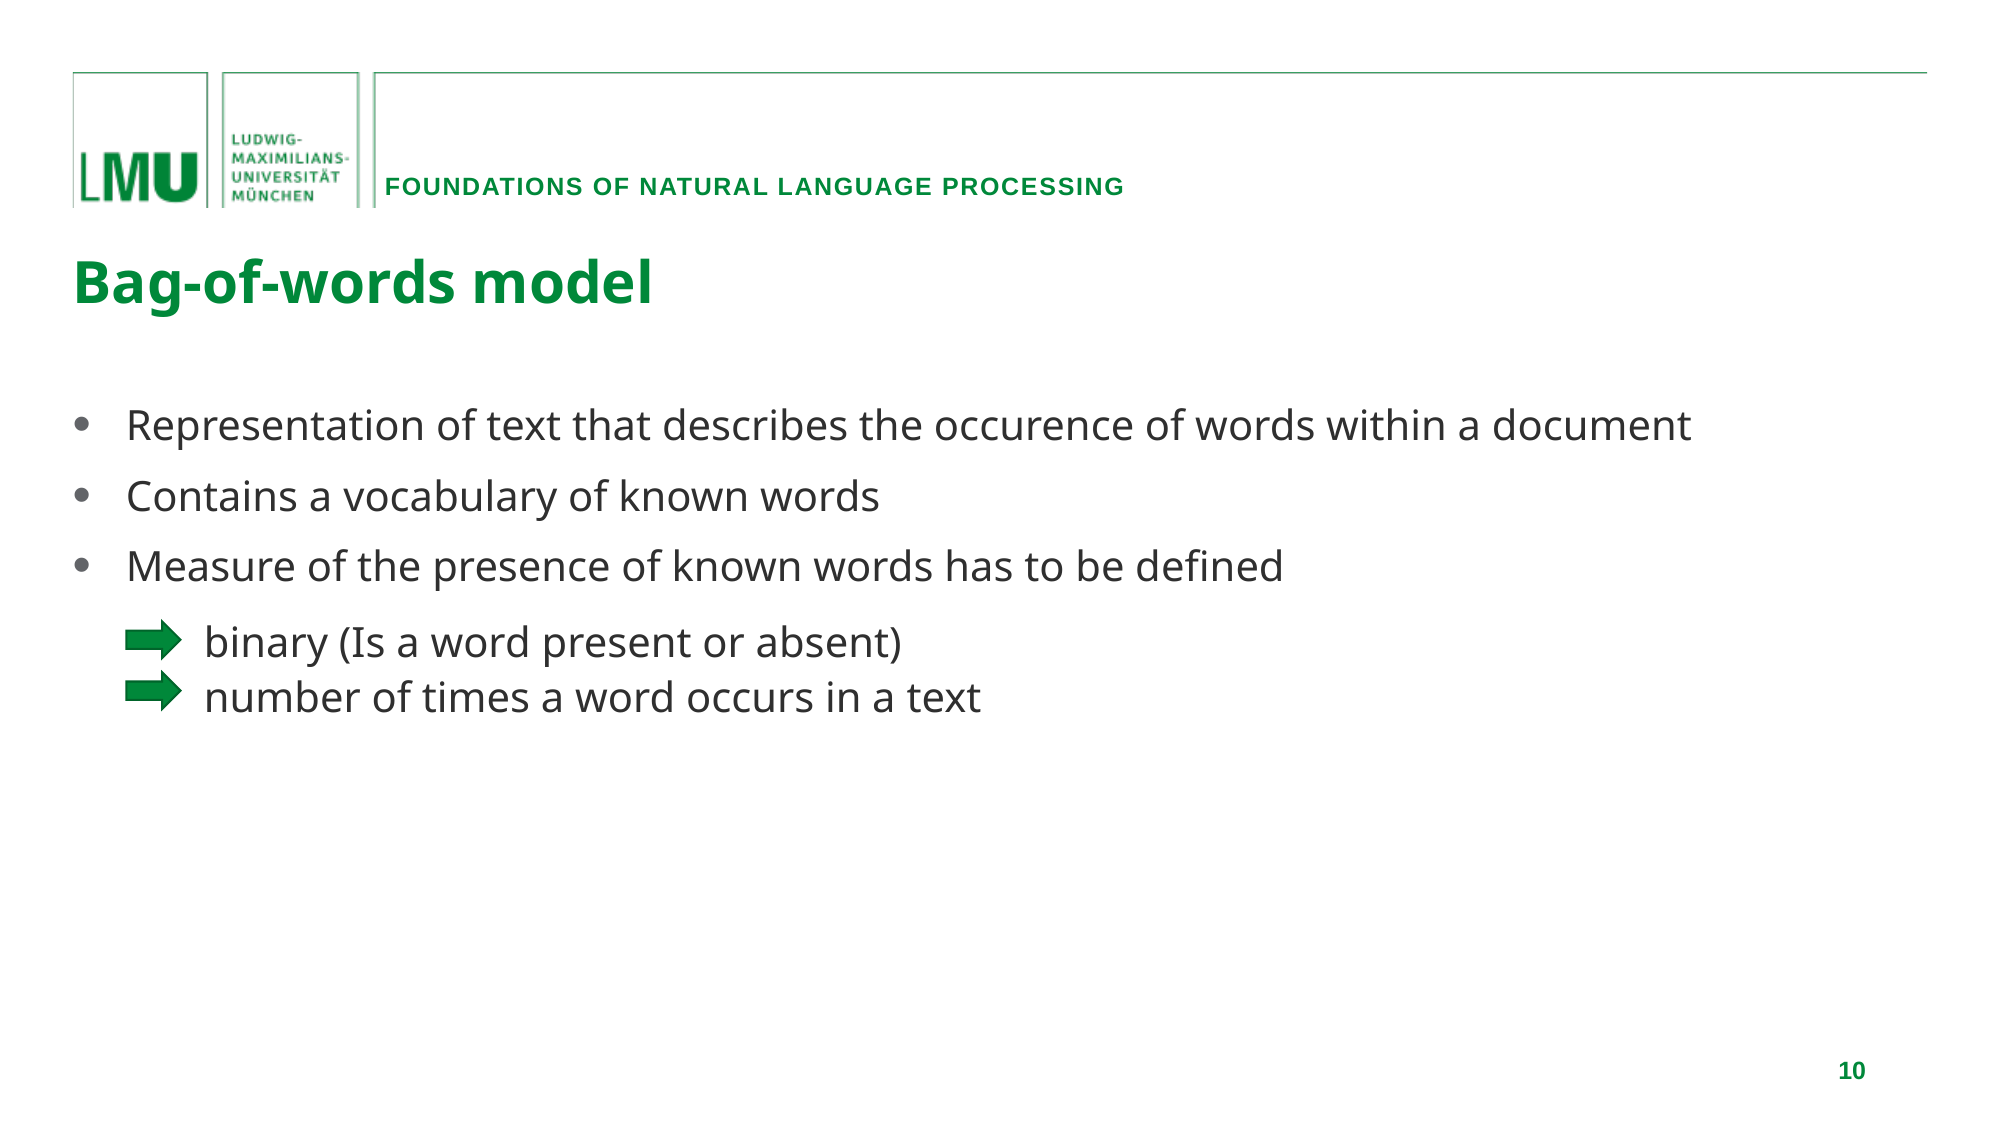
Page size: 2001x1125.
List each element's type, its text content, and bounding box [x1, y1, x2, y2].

text_box [125, 618, 182, 661]
text_box [125, 669, 182, 712]
list Bag-of-words model [72, 259, 1928, 396]
slide_number 10 [1838, 1054, 1957, 1099]
list Representation of text that describes the occurence of words within a document Contains a vocabulary of known words Measure of the presence of known words has to be defined binary (Is a word present or absent) number of times a word occurs in a text [72, 401, 1727, 915]
list Foundations of natural language processing [376, 72, 1644, 208]
